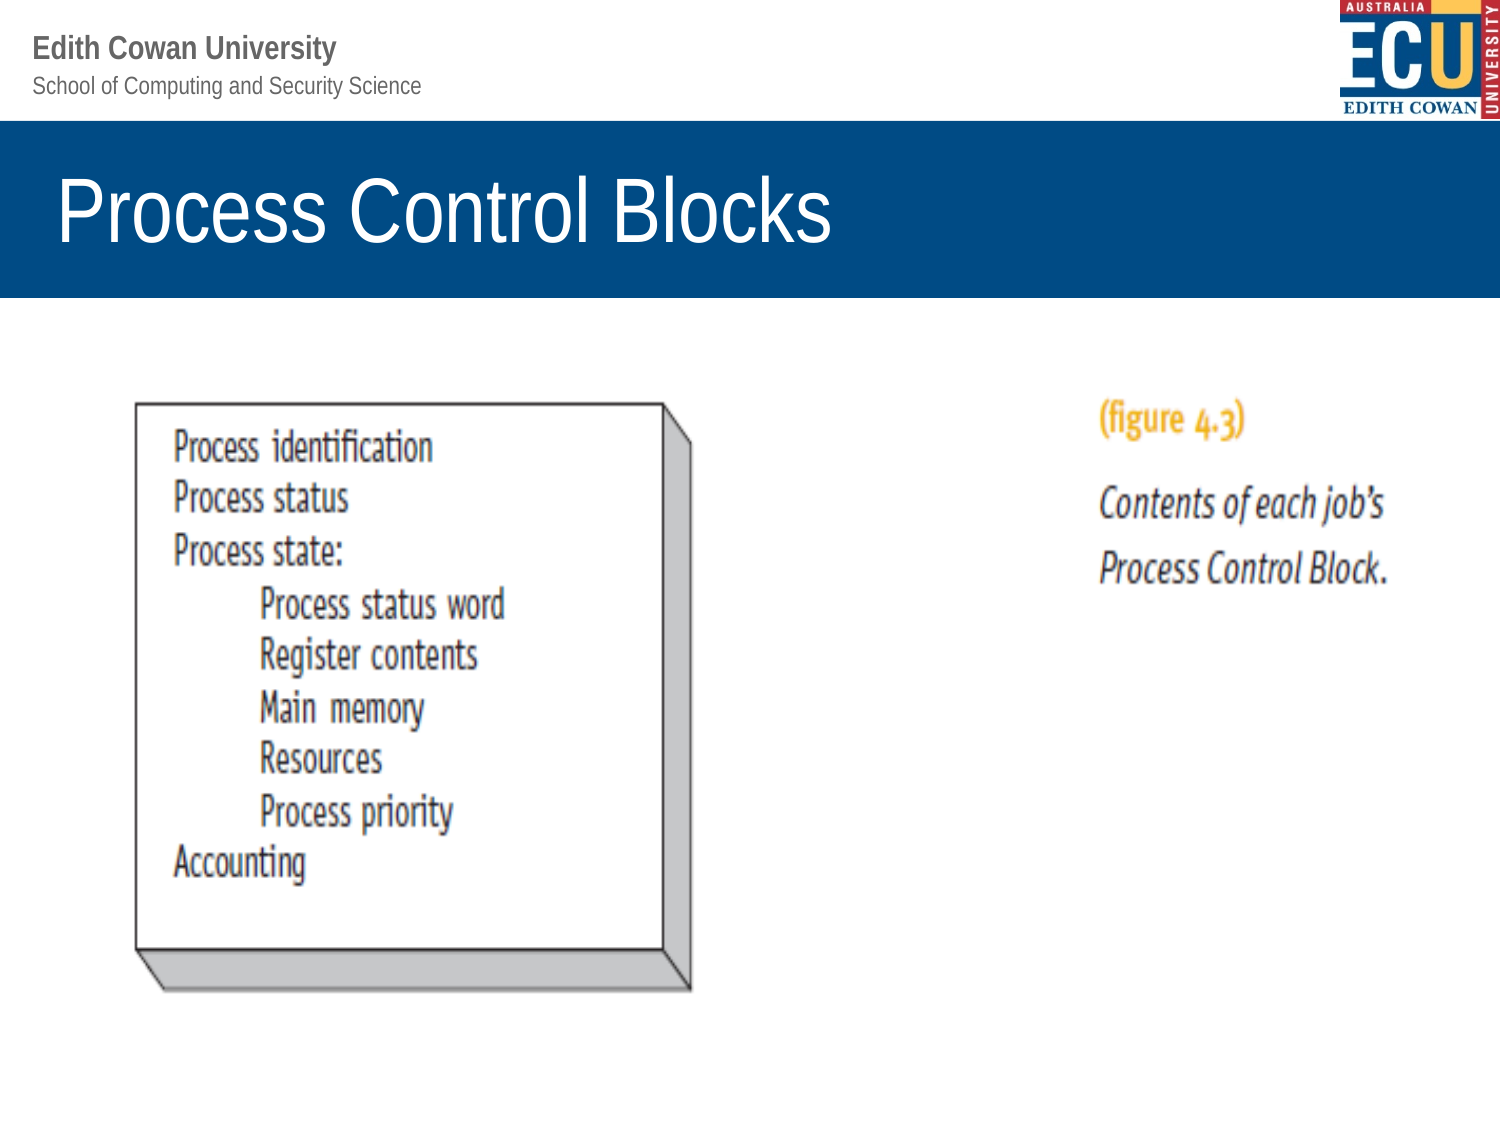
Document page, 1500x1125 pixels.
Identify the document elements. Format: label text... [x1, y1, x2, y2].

picture [87, 362, 1413, 1038]
title Process Control Blocks [40, 123, 1460, 289]
picture [1340, 0, 1500, 119]
